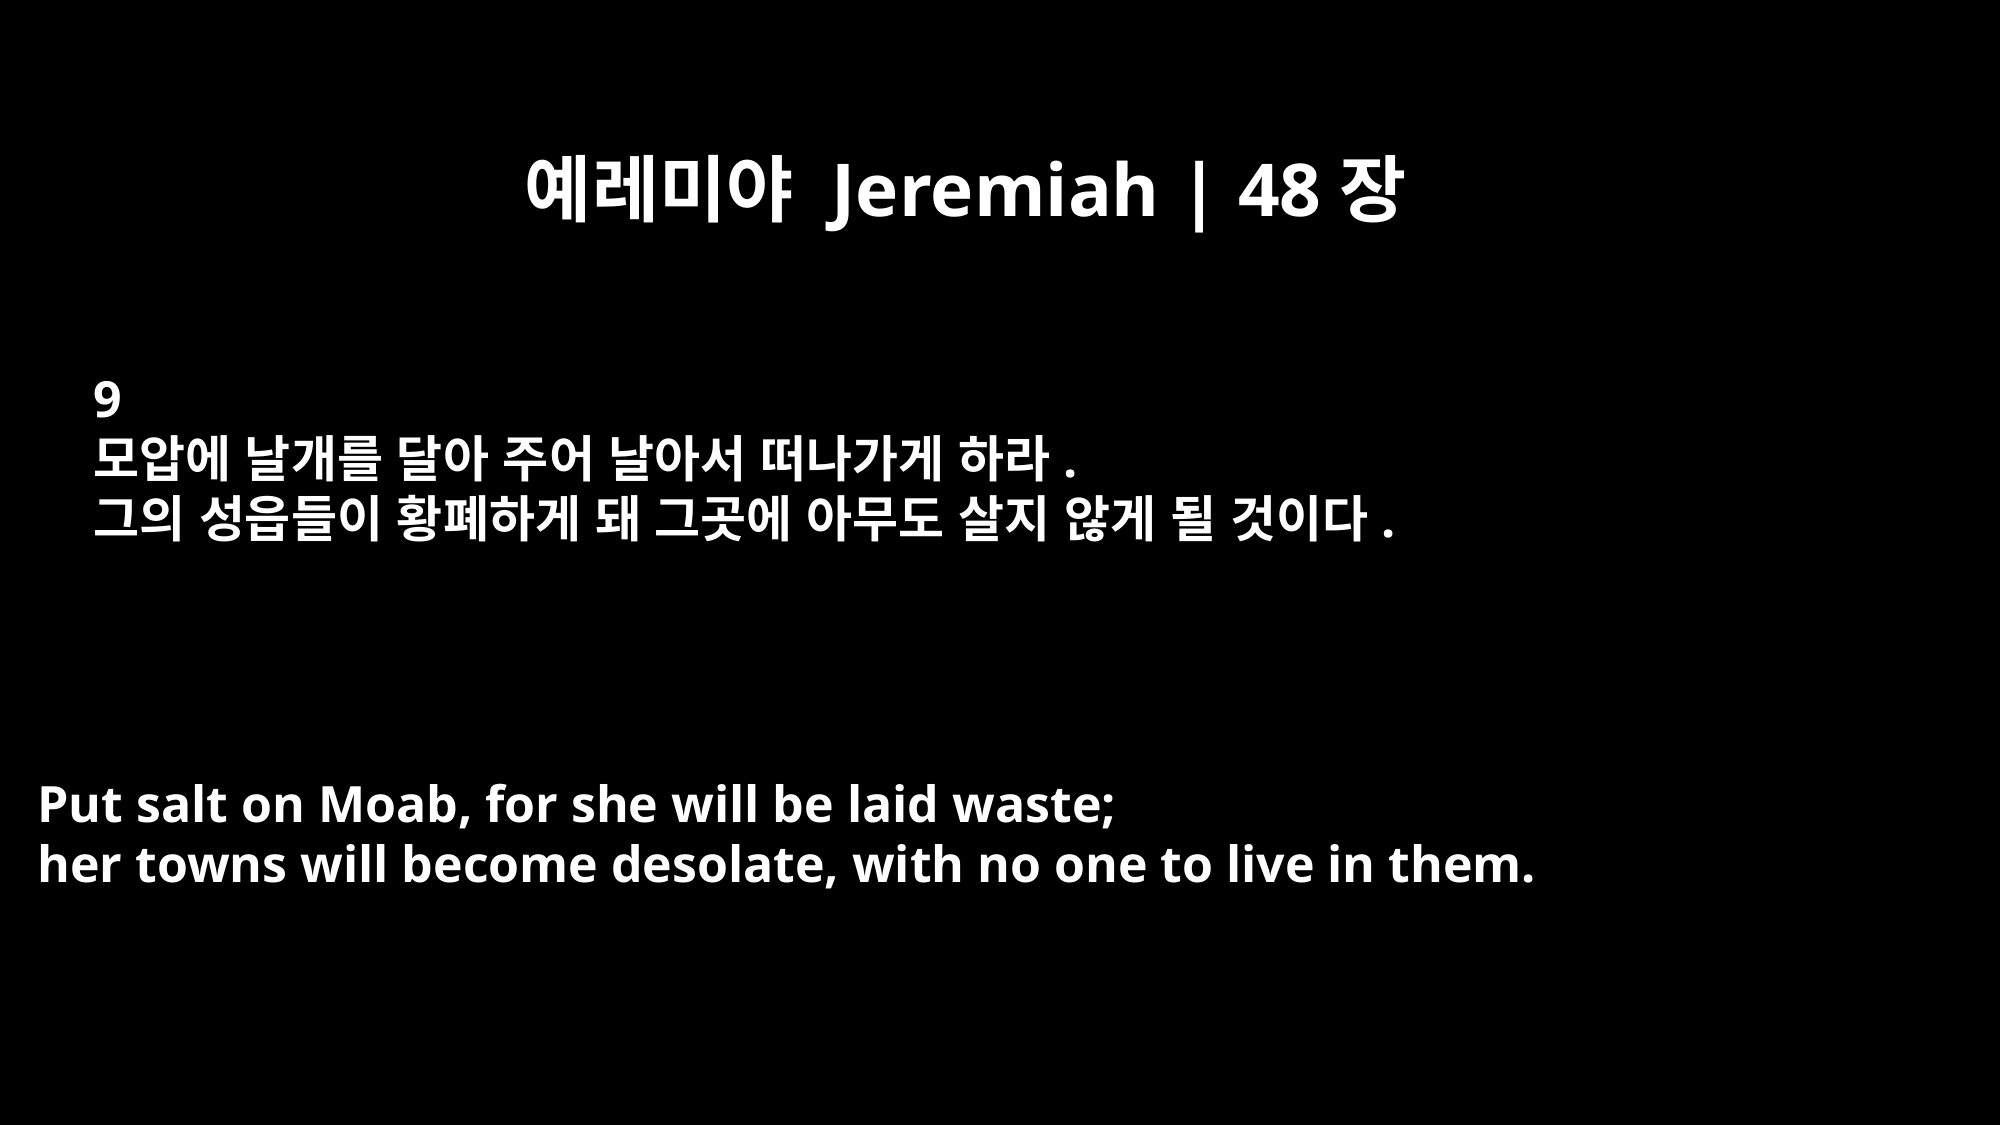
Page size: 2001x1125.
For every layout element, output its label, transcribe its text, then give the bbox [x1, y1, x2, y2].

text_box Put salt on Moab, for she will be laid waste; her towns will become desolate, with no one to live in them. [22, 764, 1552, 900]
text_box 예레미야 Jeremiah | 48장 [510, 136, 1422, 239]
text_box 9 모압에 날개를 달아 주어 날아서 떠나가게 하라. 그의 성읍들이 황폐하게 돼 그곳에 아무도 살지 않게 될 것이다. [78, 359, 1411, 555]
